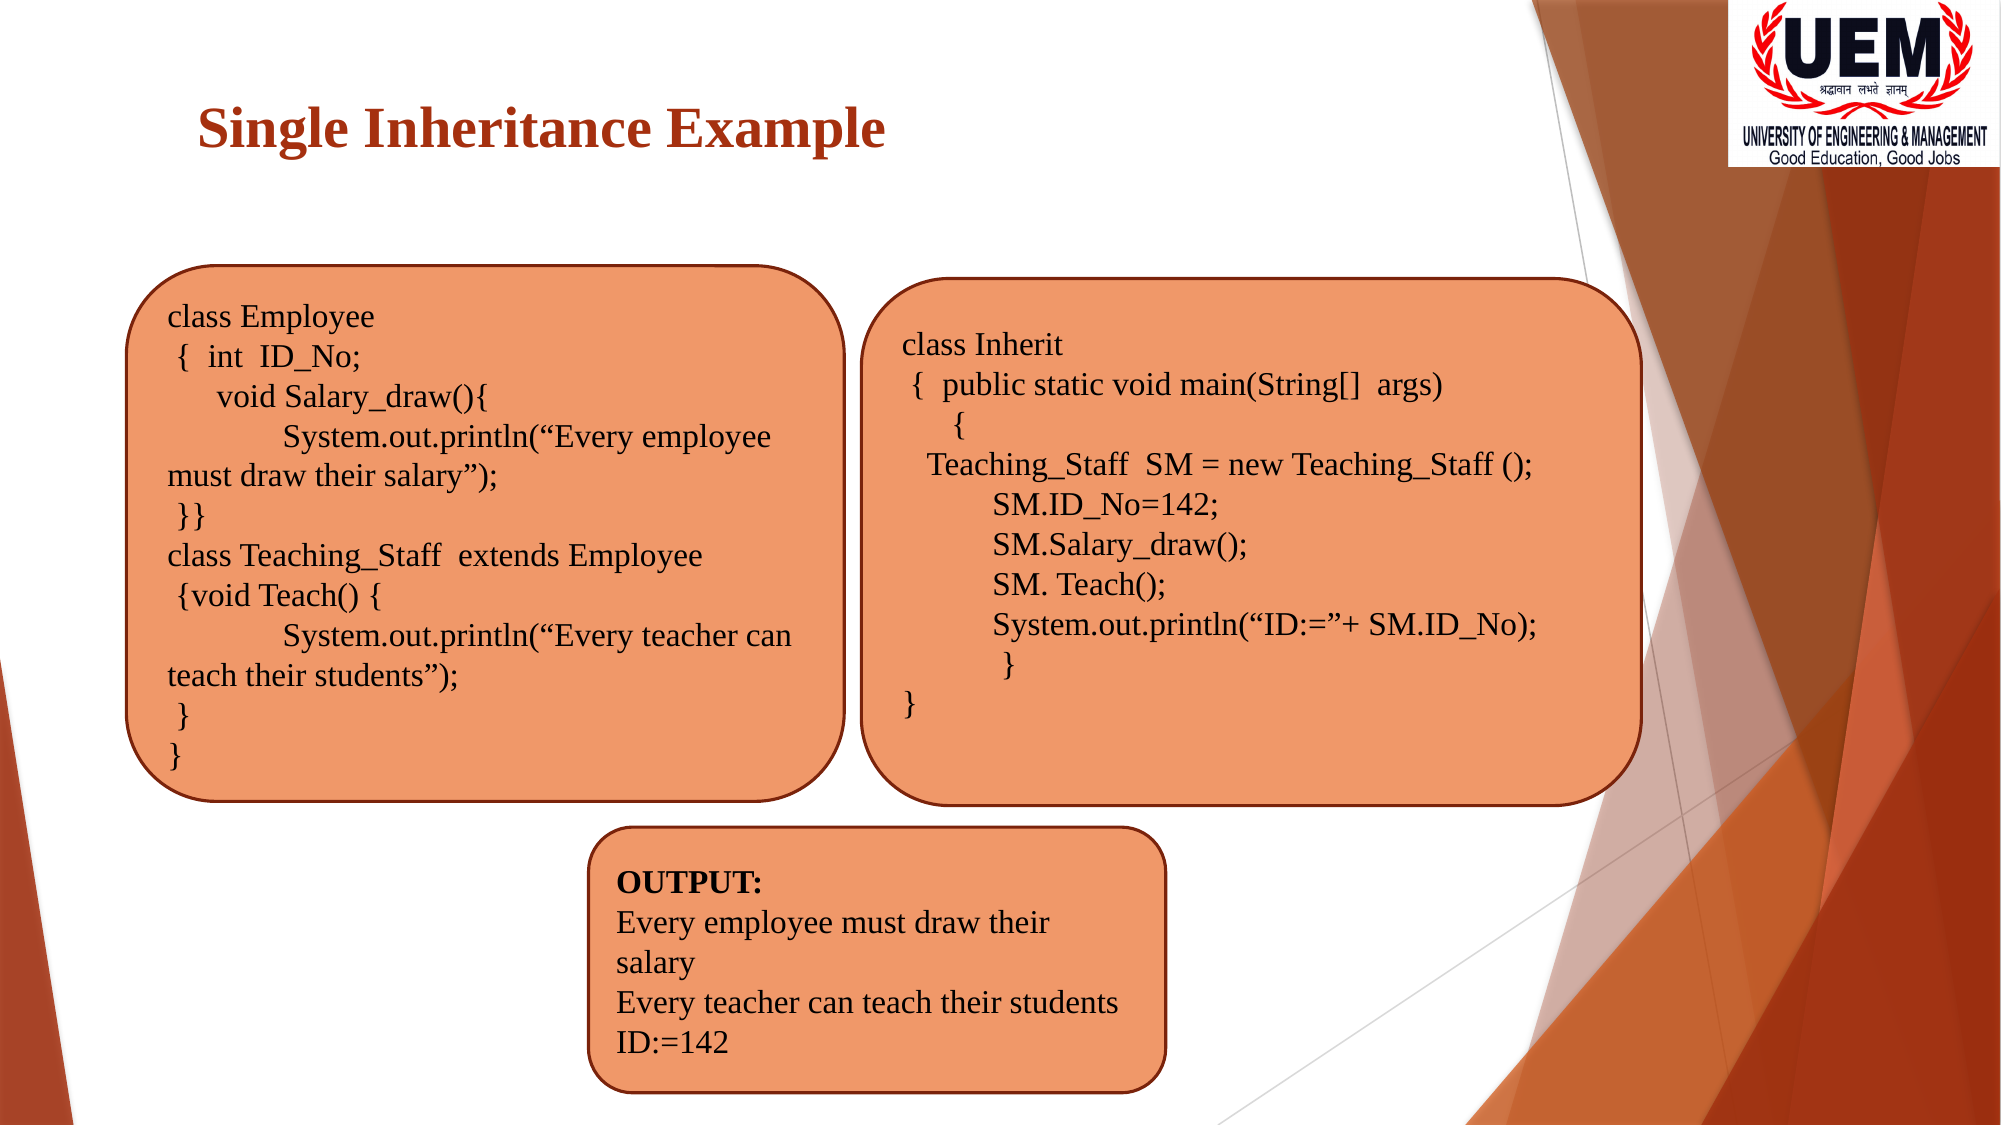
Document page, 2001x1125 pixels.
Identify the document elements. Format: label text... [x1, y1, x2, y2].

text_box OUTPUT: Every employee must draw their salary Every teacher can teach their students ID:=142 [586, 825, 1168, 1095]
title Single Inheritance Example [182, 81, 1295, 219]
text_box class Employee { int ID_No; void Salary_draw(){ System.out.println(“Every employee must draw their salary”); }} class Teaching_Staff extends Employee {void Teach() { System.out.println(“Every teacher can teach their students”); } } [124, 264, 846, 803]
picture [1727, 0, 2000, 168]
text_box class Inherit { public static void main(String[] args) { Teaching_Staff SM = new Teaching_Staff (); SM.ID_No=142; SM.Salary_draw(); SM. Teach(); System.out.println(“ID:=”+ SM.ID_No); } } [859, 276, 1643, 808]
